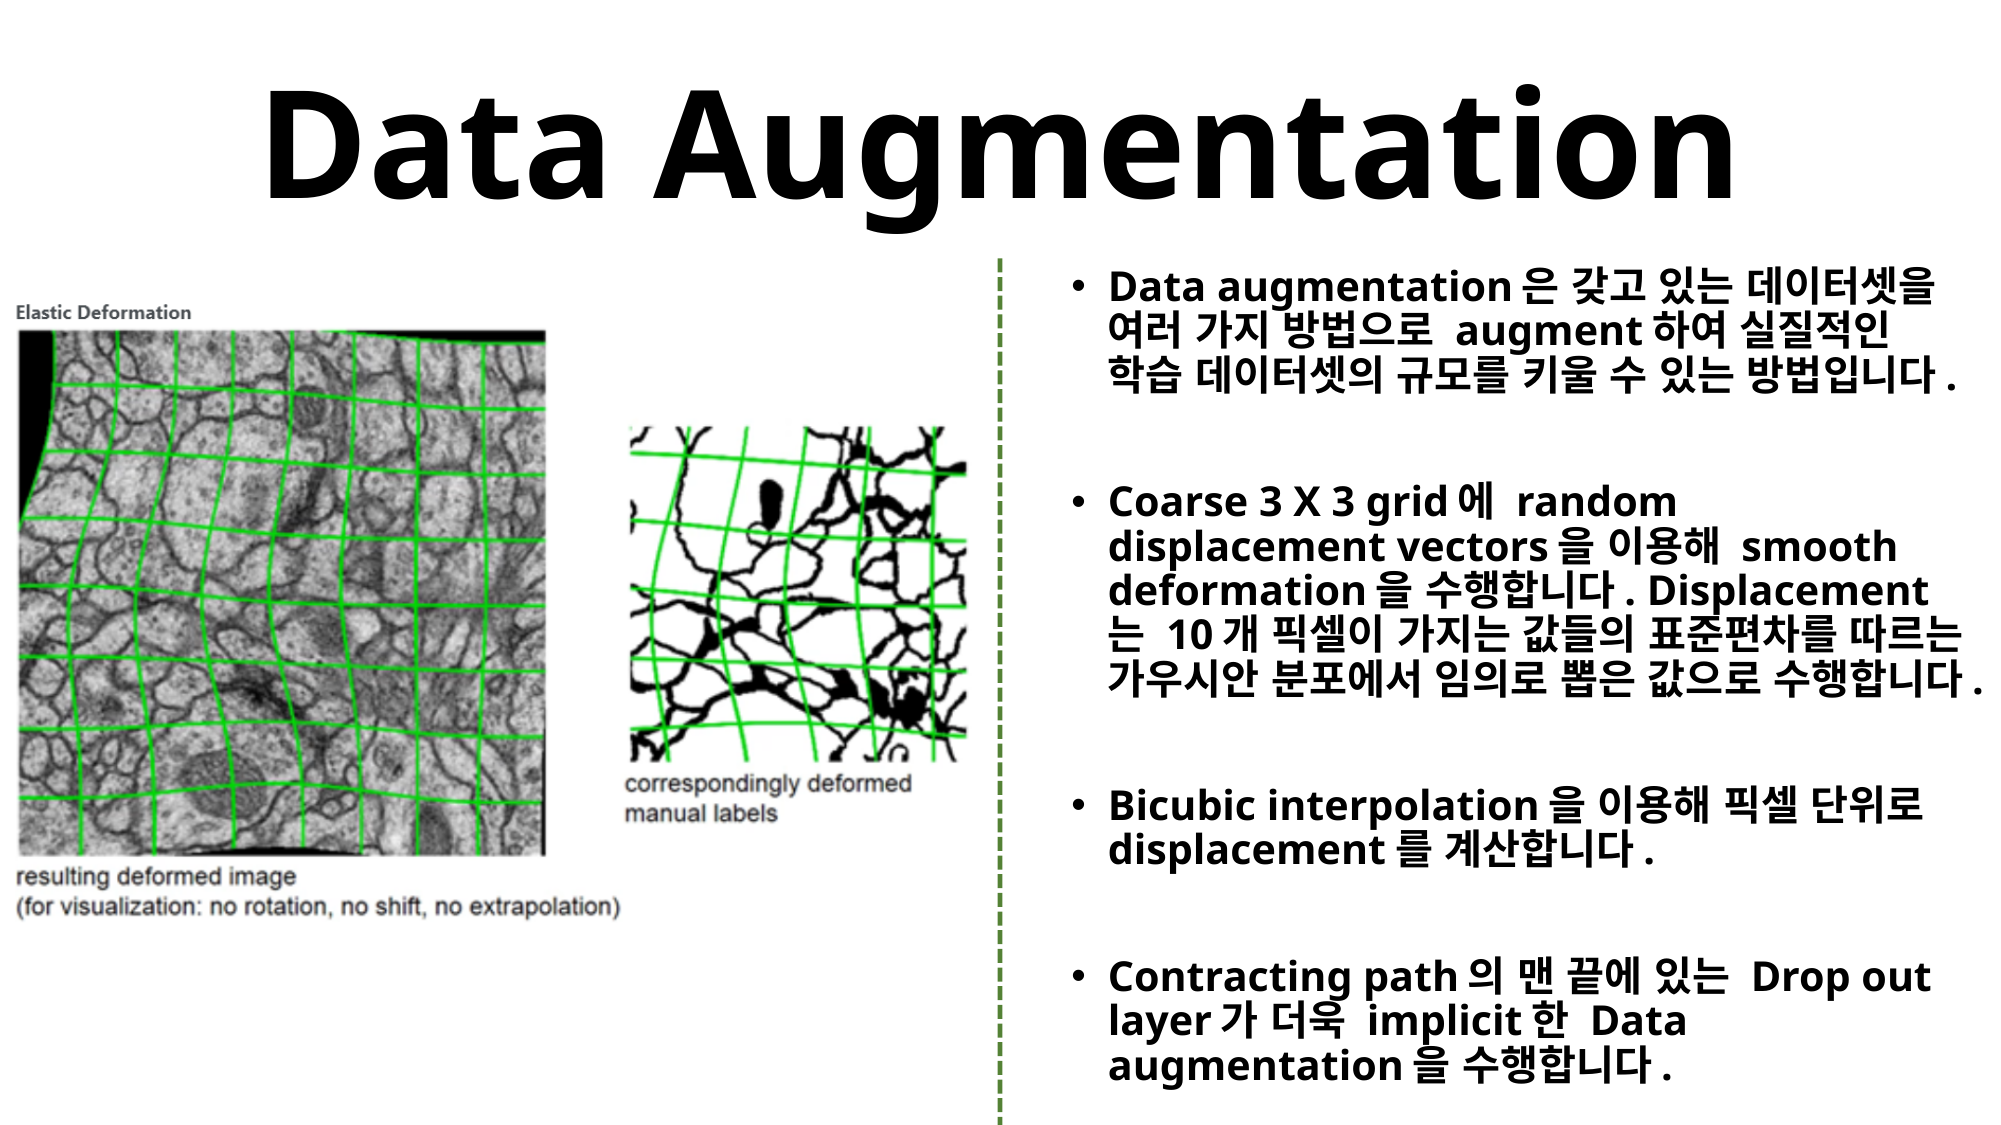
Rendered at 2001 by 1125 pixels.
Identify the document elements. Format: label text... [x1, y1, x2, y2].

list Data augmentation은 갖고 있는 데이터셋을 여러 가지 방법으로 augment하여 실질적인 학습 데이터셋의 규모를 키울 수 있는 방법입니다. Coarse 3 X 3 grid에 random displacement vectors을 이용해 smooth deformation을 수행합니다. Displacement는 10개 픽셀이 가지는 값들의 표준편차를 따르는 가우시안 분포에서 임의로 뽑은 값으로 수행합니다. Bicubic interpolation을 이용해 픽셀 단위로 displacement를 계산합니다. Contracting path의 맨 끝에 있는 Drop out layer가 더욱 implicit한 Data augmentation을 수행합니다. [1056, 258, 1980, 1108]
title Data Augmentation [137, 41, 1863, 259]
picture [9, 299, 990, 929]
